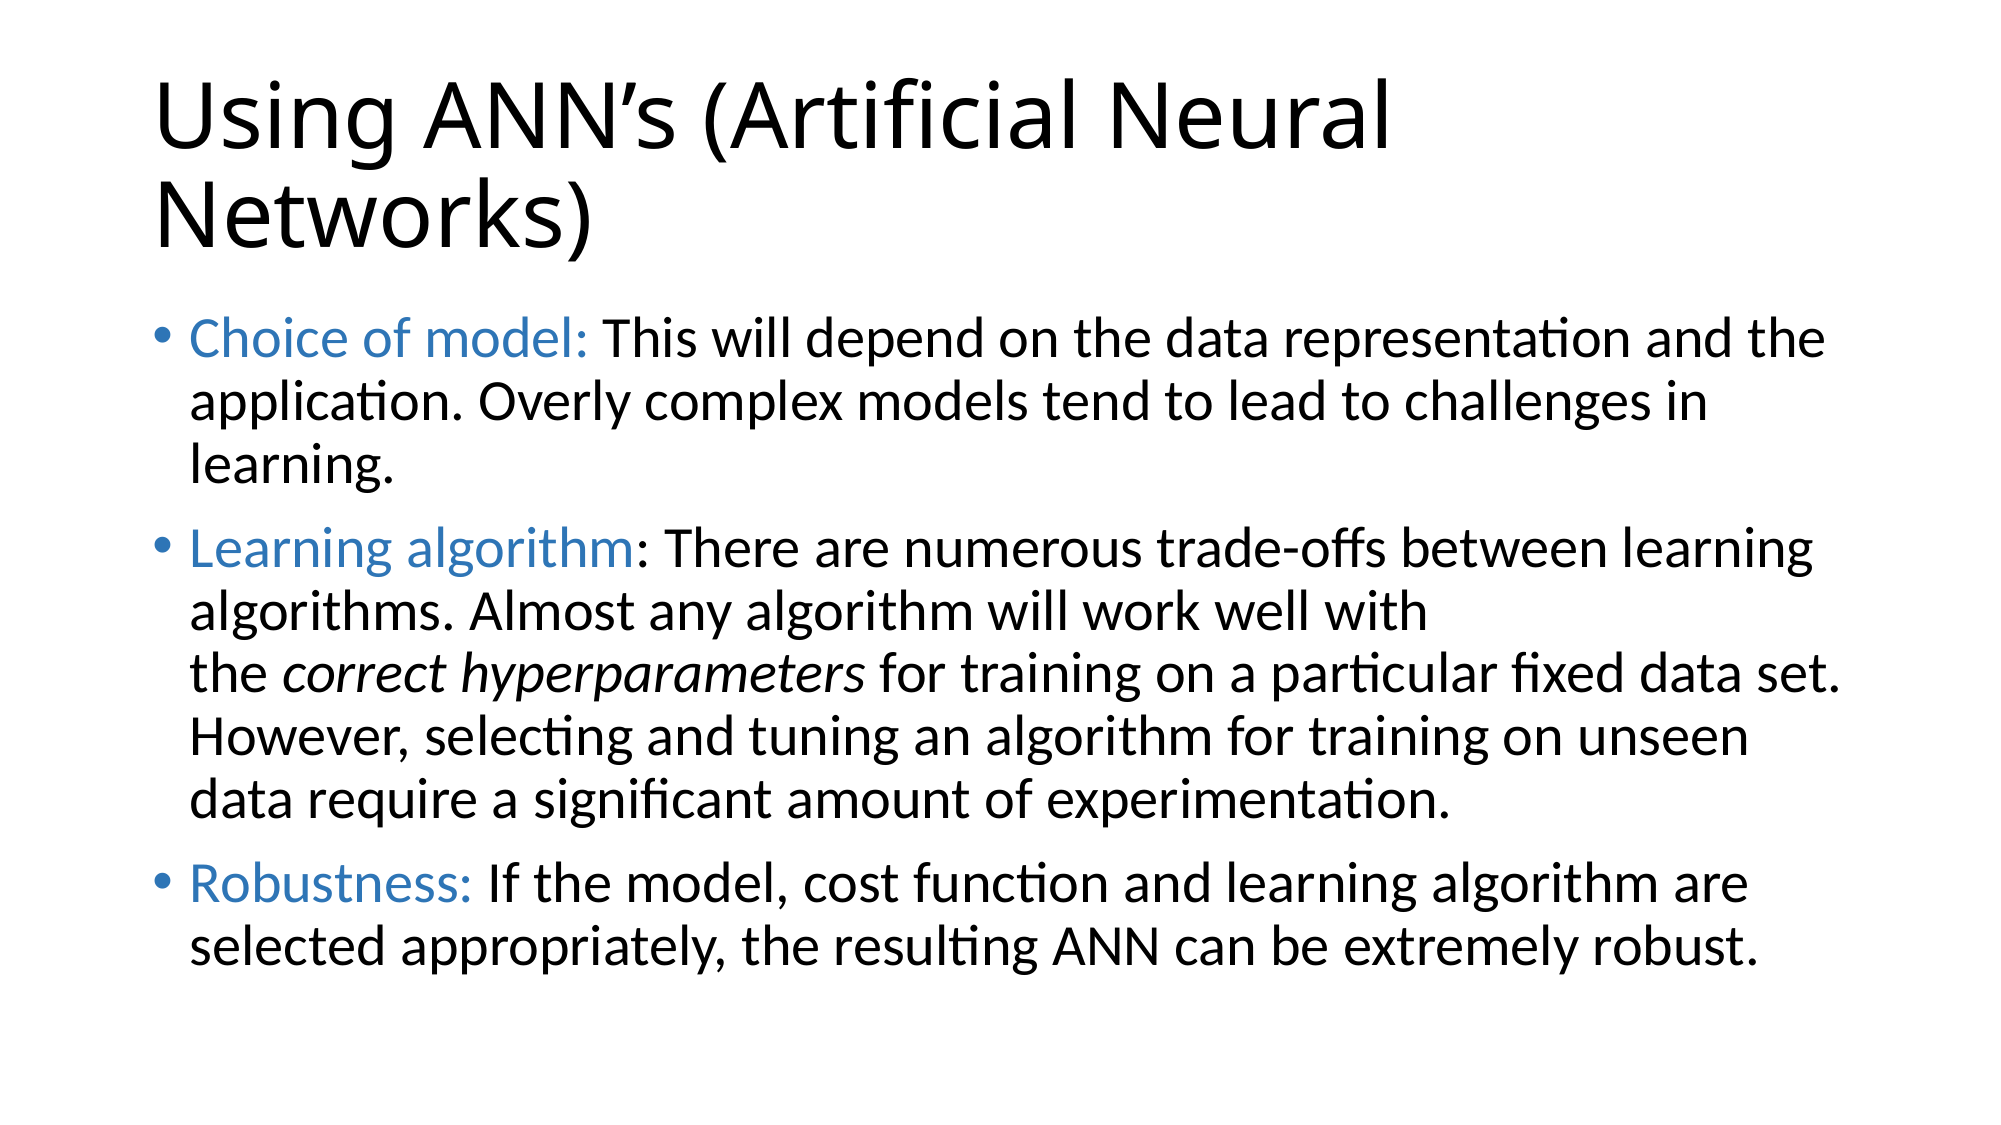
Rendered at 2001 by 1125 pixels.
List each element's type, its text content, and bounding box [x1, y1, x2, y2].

list Choice of model: This will depend on the data representation and the application. Overly complex models tend to lead to challenges in learning. Learning algorithm: There are numerous trade-offs between learning algorithms. Almost any algorithm will work well with the correct hyperparameters for training on a particular fixed data set. However, selecting and tuning an algorithm for training on unseen data require a significant amount of experimentation. Robustness: If the model, cost function and learning algorithm are selected appropriately, the resulting ANN can be extremely robust. [137, 299, 1863, 1092]
title Using ANN’s (Artificial Neural Networks) [137, 59, 1863, 278]
